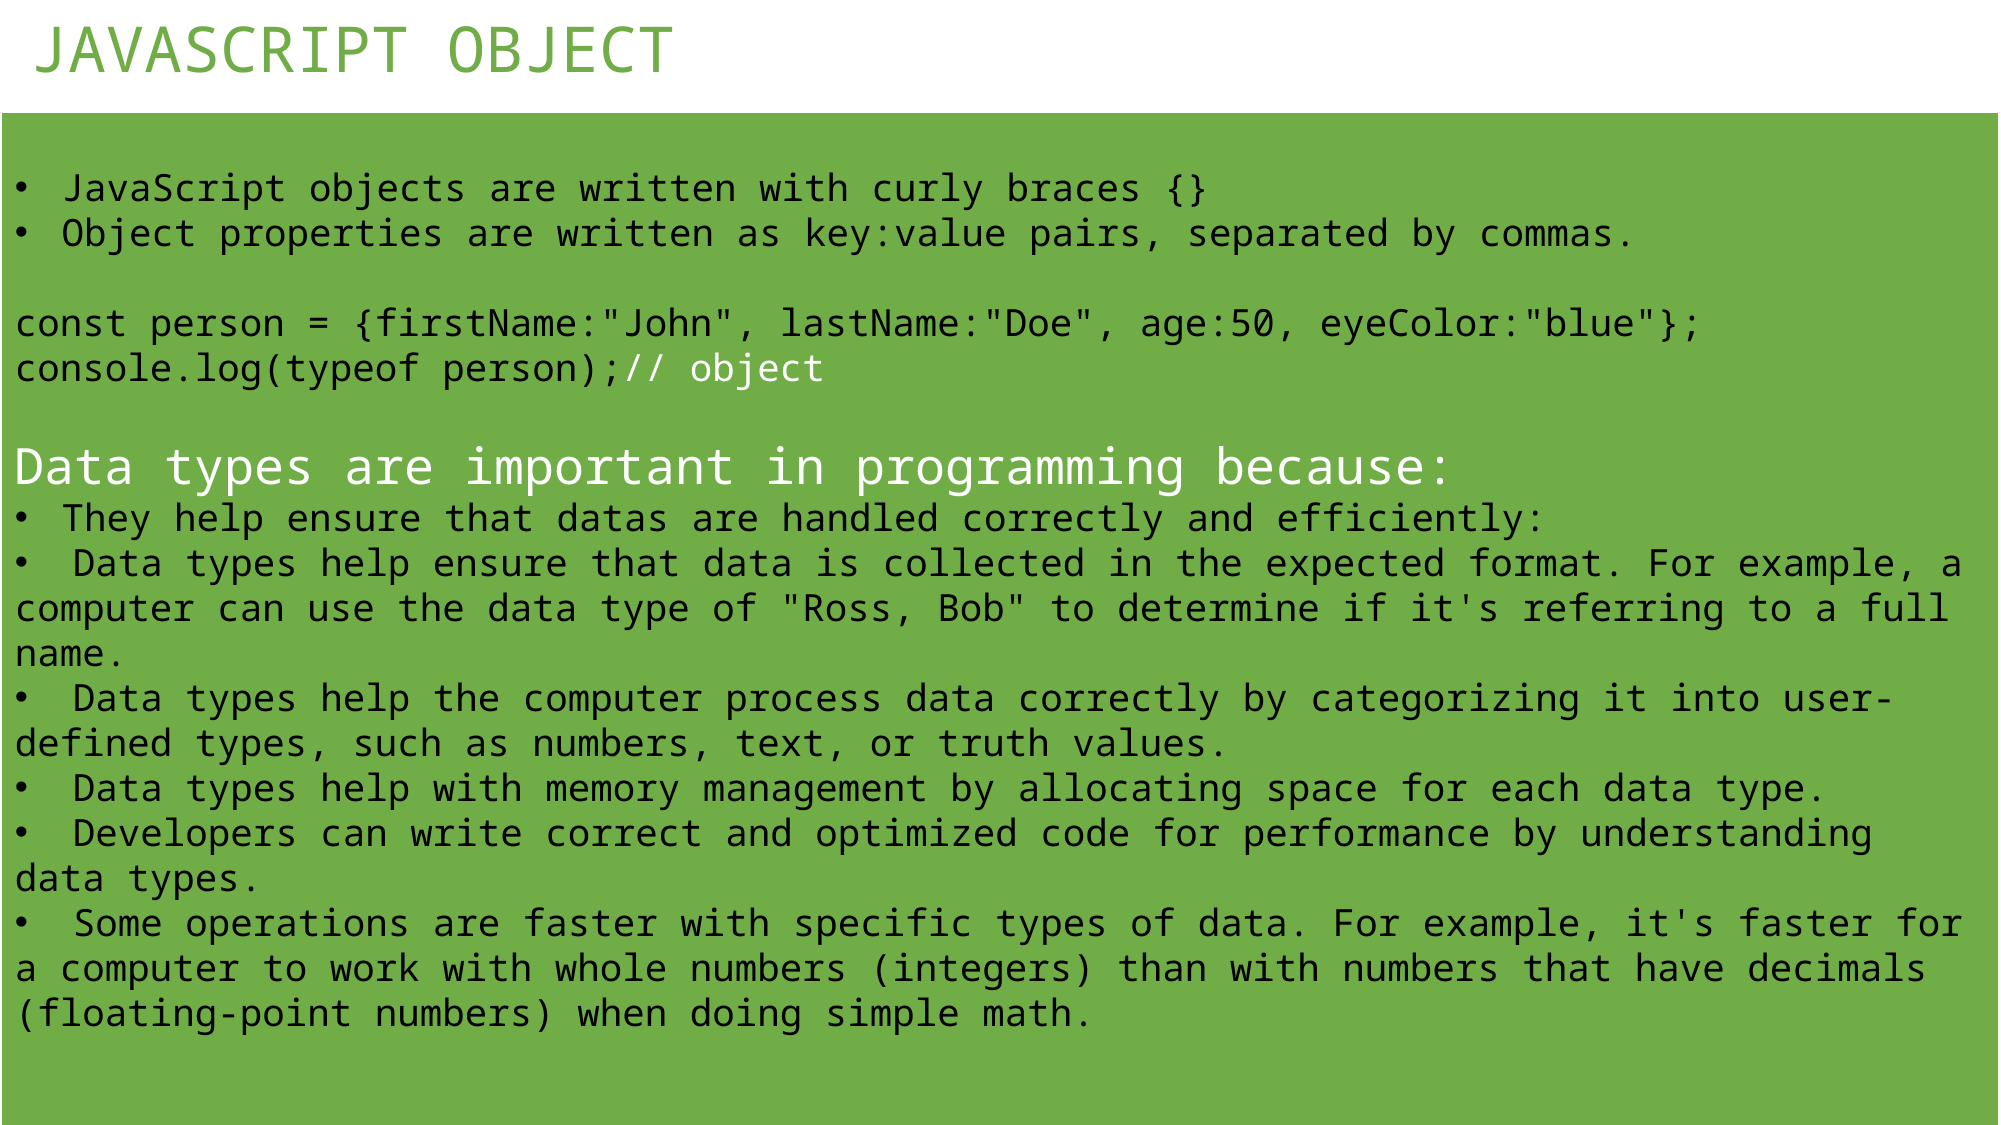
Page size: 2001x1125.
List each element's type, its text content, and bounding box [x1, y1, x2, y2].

text_box JavaScript objects are written with curly braces {} Object properties are written as key:value pairs, separated by commas. const person = {firstName:"John", lastName:"Doe", age:50, eyeColor:"blue"}; console.log(typeof person);// object Data types are important in programming because: They help ensure that datas are handled correctly and efficiently: Data types help ensure that data is collected in the expected format. For example, a computer can use the data type of "Ross, Bob" to determine if it's referring to a full name. Data types help the computer process data correctly by categorizing it into user-defined types, such as numbers, text, or truth values. Data types help with memory management by allocating space for each data type. Developers can write correct and optimized code for performance by understanding data types. Some operations are faster with specific types of data. For example, it's faster for a computer to work with whole numbers (integers) than with numbers that have decimals (floating-point numbers) when doing simple math. [0, 110, 2000, 1125]
title JAVASCRIPT OBJECT [15, 10, 1741, 94]
